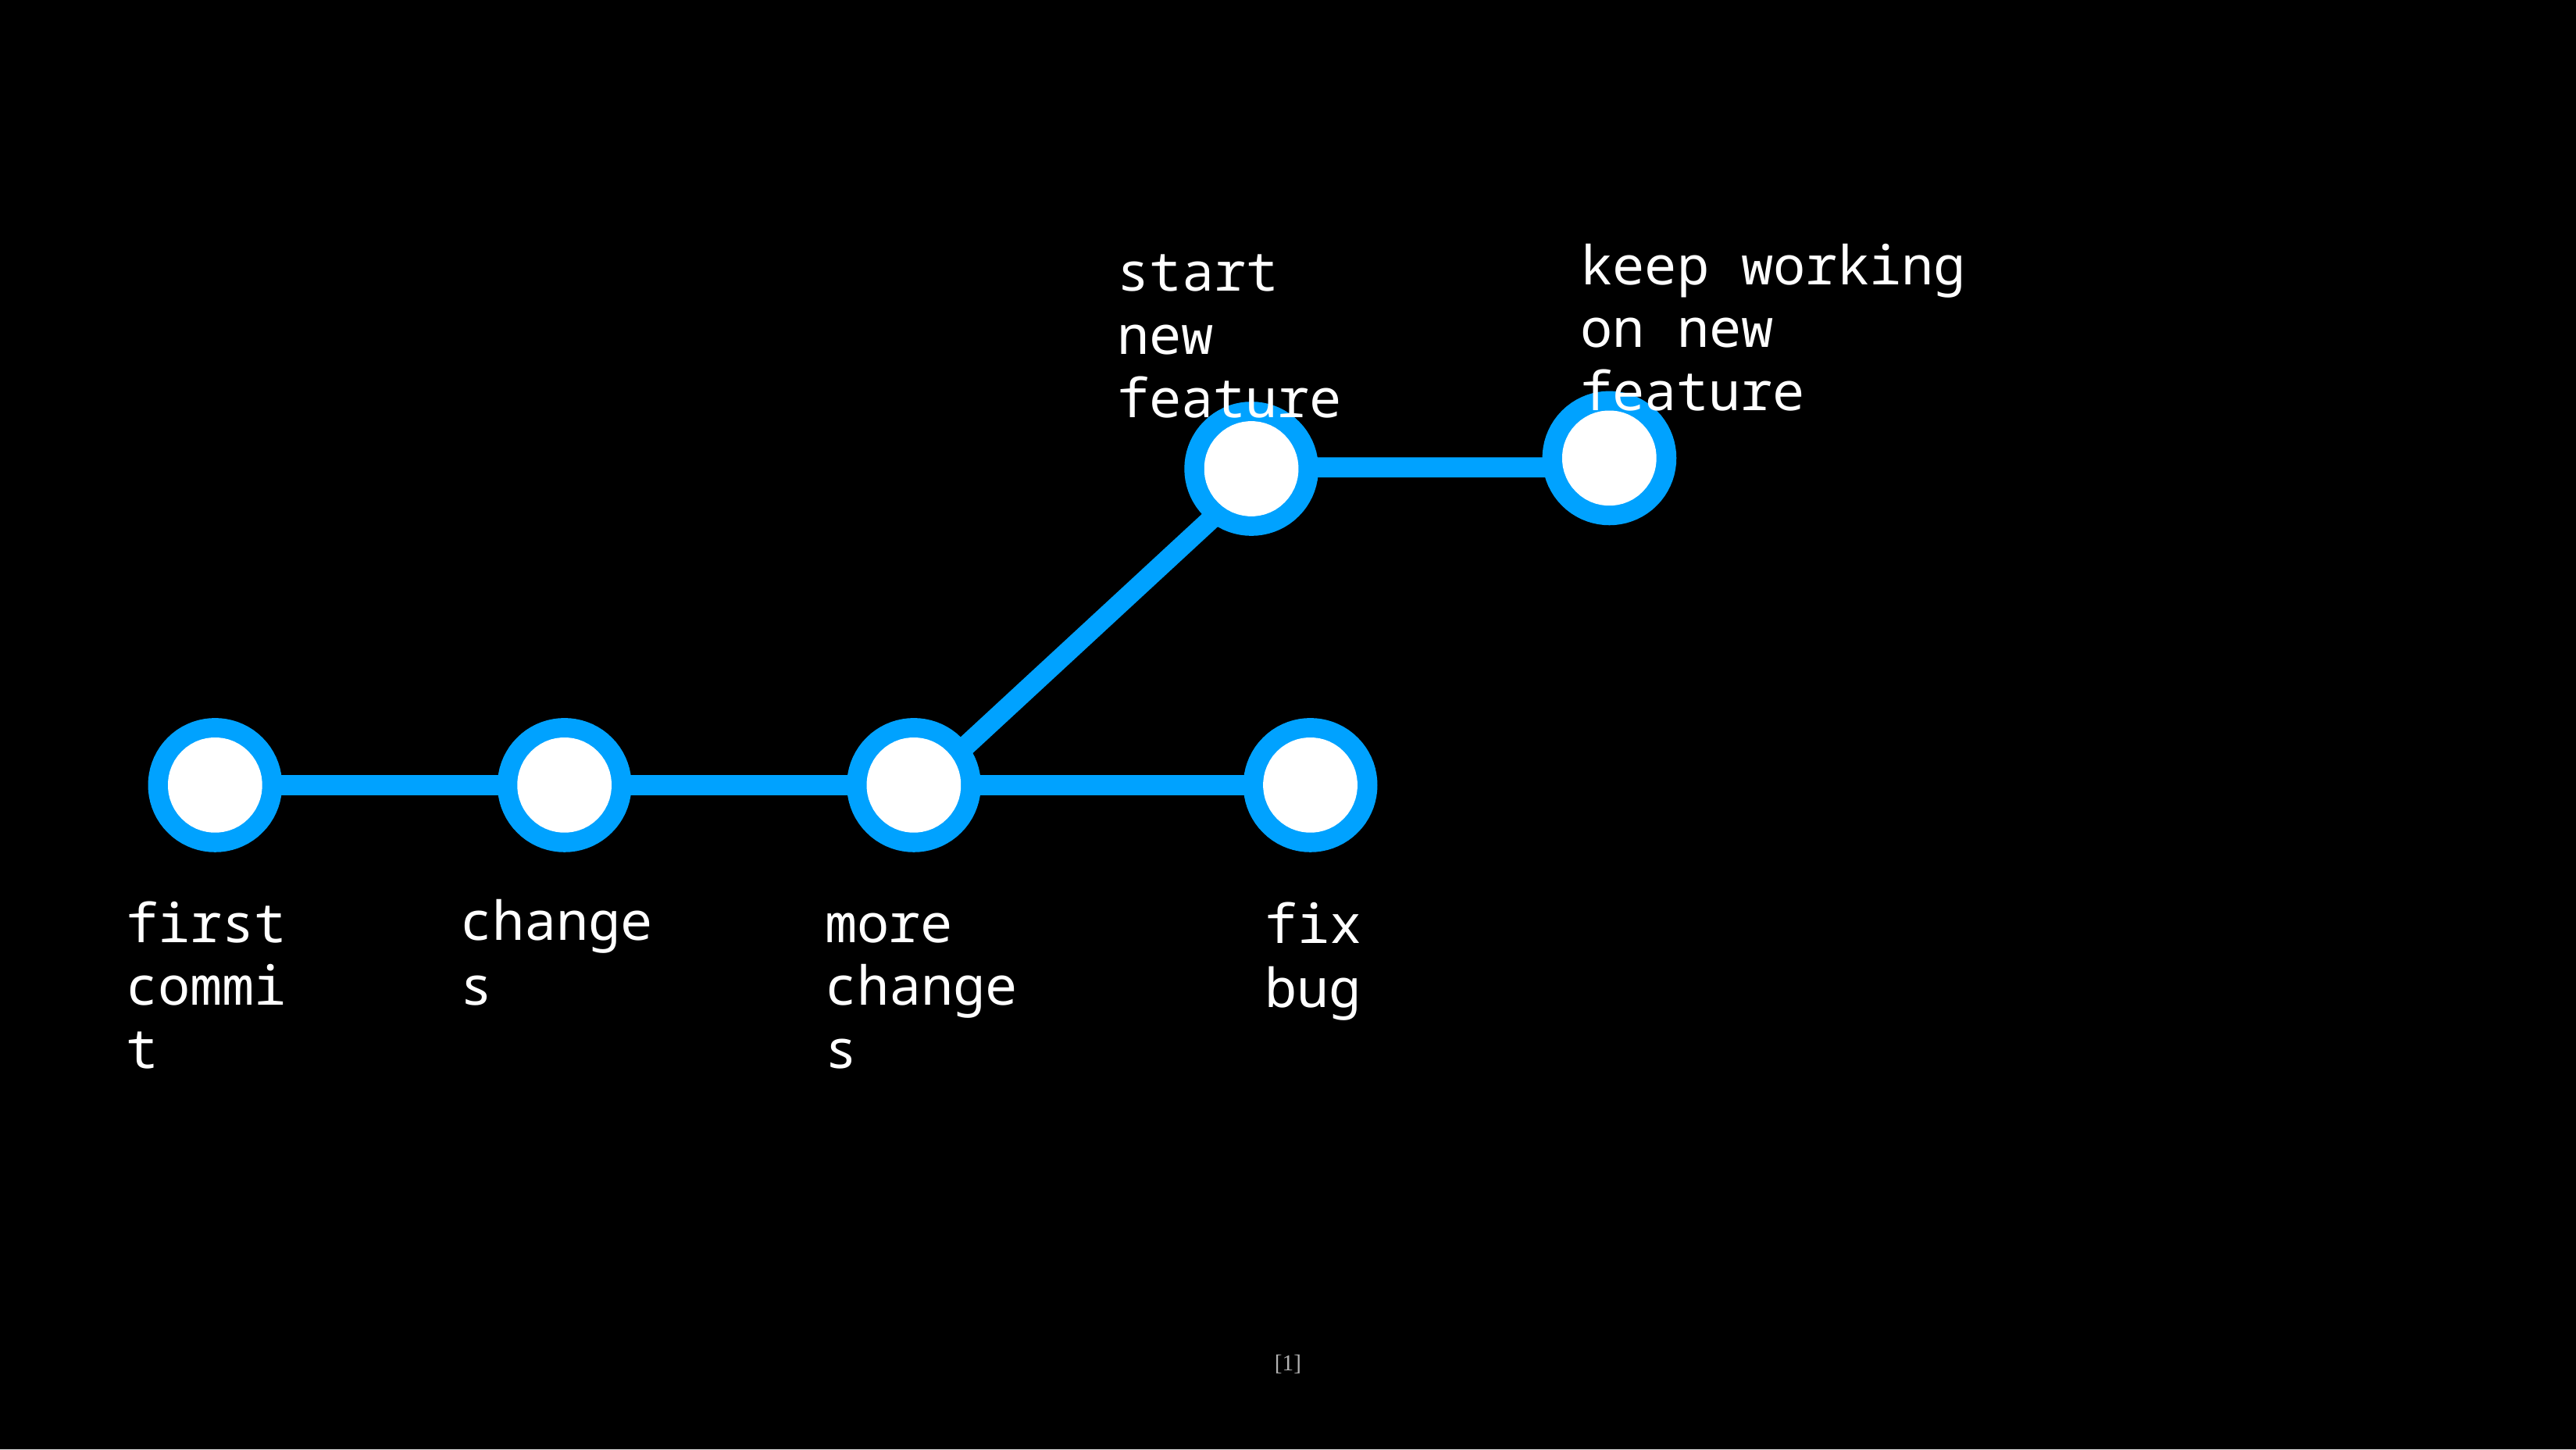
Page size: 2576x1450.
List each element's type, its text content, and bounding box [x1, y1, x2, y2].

text_box start new feature [1115, 234, 1385, 390]
text_box changes [458, 885, 669, 1016]
footer [1] [876, 1348, 1700, 1421]
text_box fix bug [1263, 888, 1474, 1019]
text_box more changes [823, 885, 1033, 1080]
text_box first commit [124, 885, 305, 1080]
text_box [148, 391, 1677, 853]
title keep working on new feature [1579, 227, 1996, 475]
